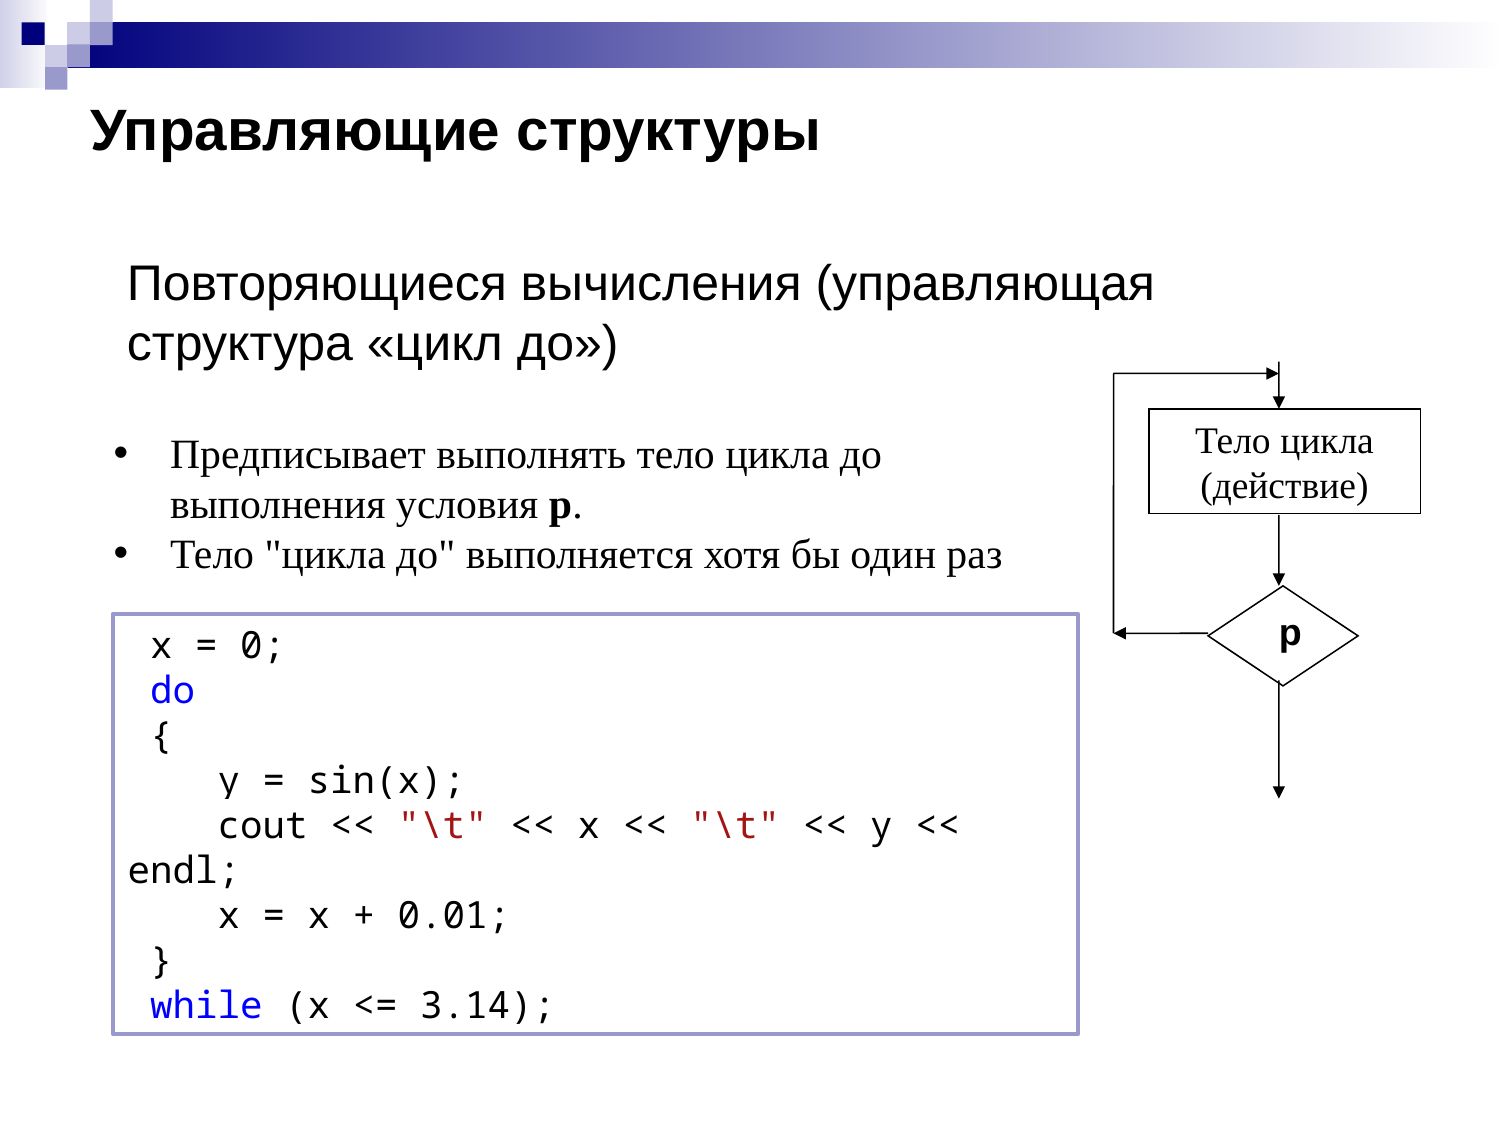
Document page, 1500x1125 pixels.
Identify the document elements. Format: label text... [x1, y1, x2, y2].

title Управляющие структуры [75, 75, 1425, 179]
text_box Повторяющиеся вычисления (управляющая структура «цикл до») [112, 243, 1365, 439]
text_box x = 0; do { y = sin(x); cout << "\t" << x << "\t" << y << endl; x = x + 0.01; } while (x <= 3.14); [111, 612, 1080, 1036]
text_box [1113, 361, 1421, 871]
text_box Предписывает выполнять тело цикла до выполнения условия p. Тело "цикла до" выполняется хотя бы один раз [98, 419, 1070, 585]
